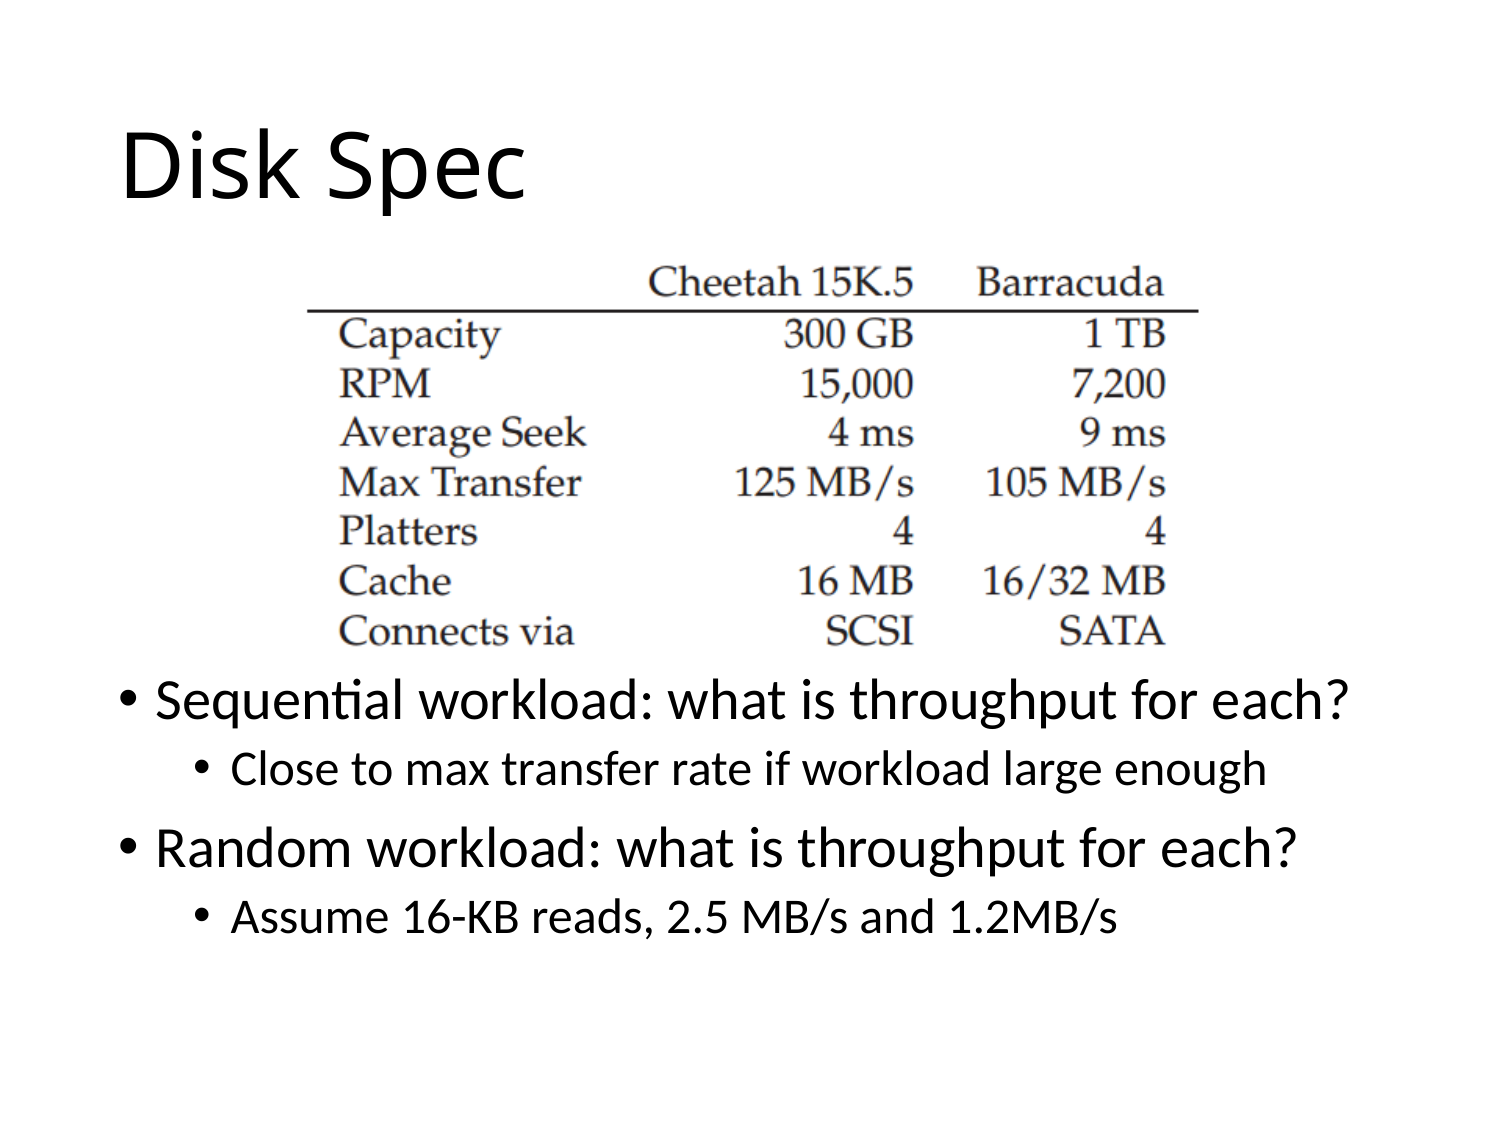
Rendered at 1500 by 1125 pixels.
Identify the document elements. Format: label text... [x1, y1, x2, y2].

picture [284, 216, 1216, 662]
title Disk Spec [103, 59, 1397, 278]
list Sequential workload: what is throughput for each? Close to max transfer rate if workload large enough Random workload: what is throughput for each? Assume 16-KB reads, 2.5 MB/s and 1.2MB/s [103, 661, 1397, 1014]
